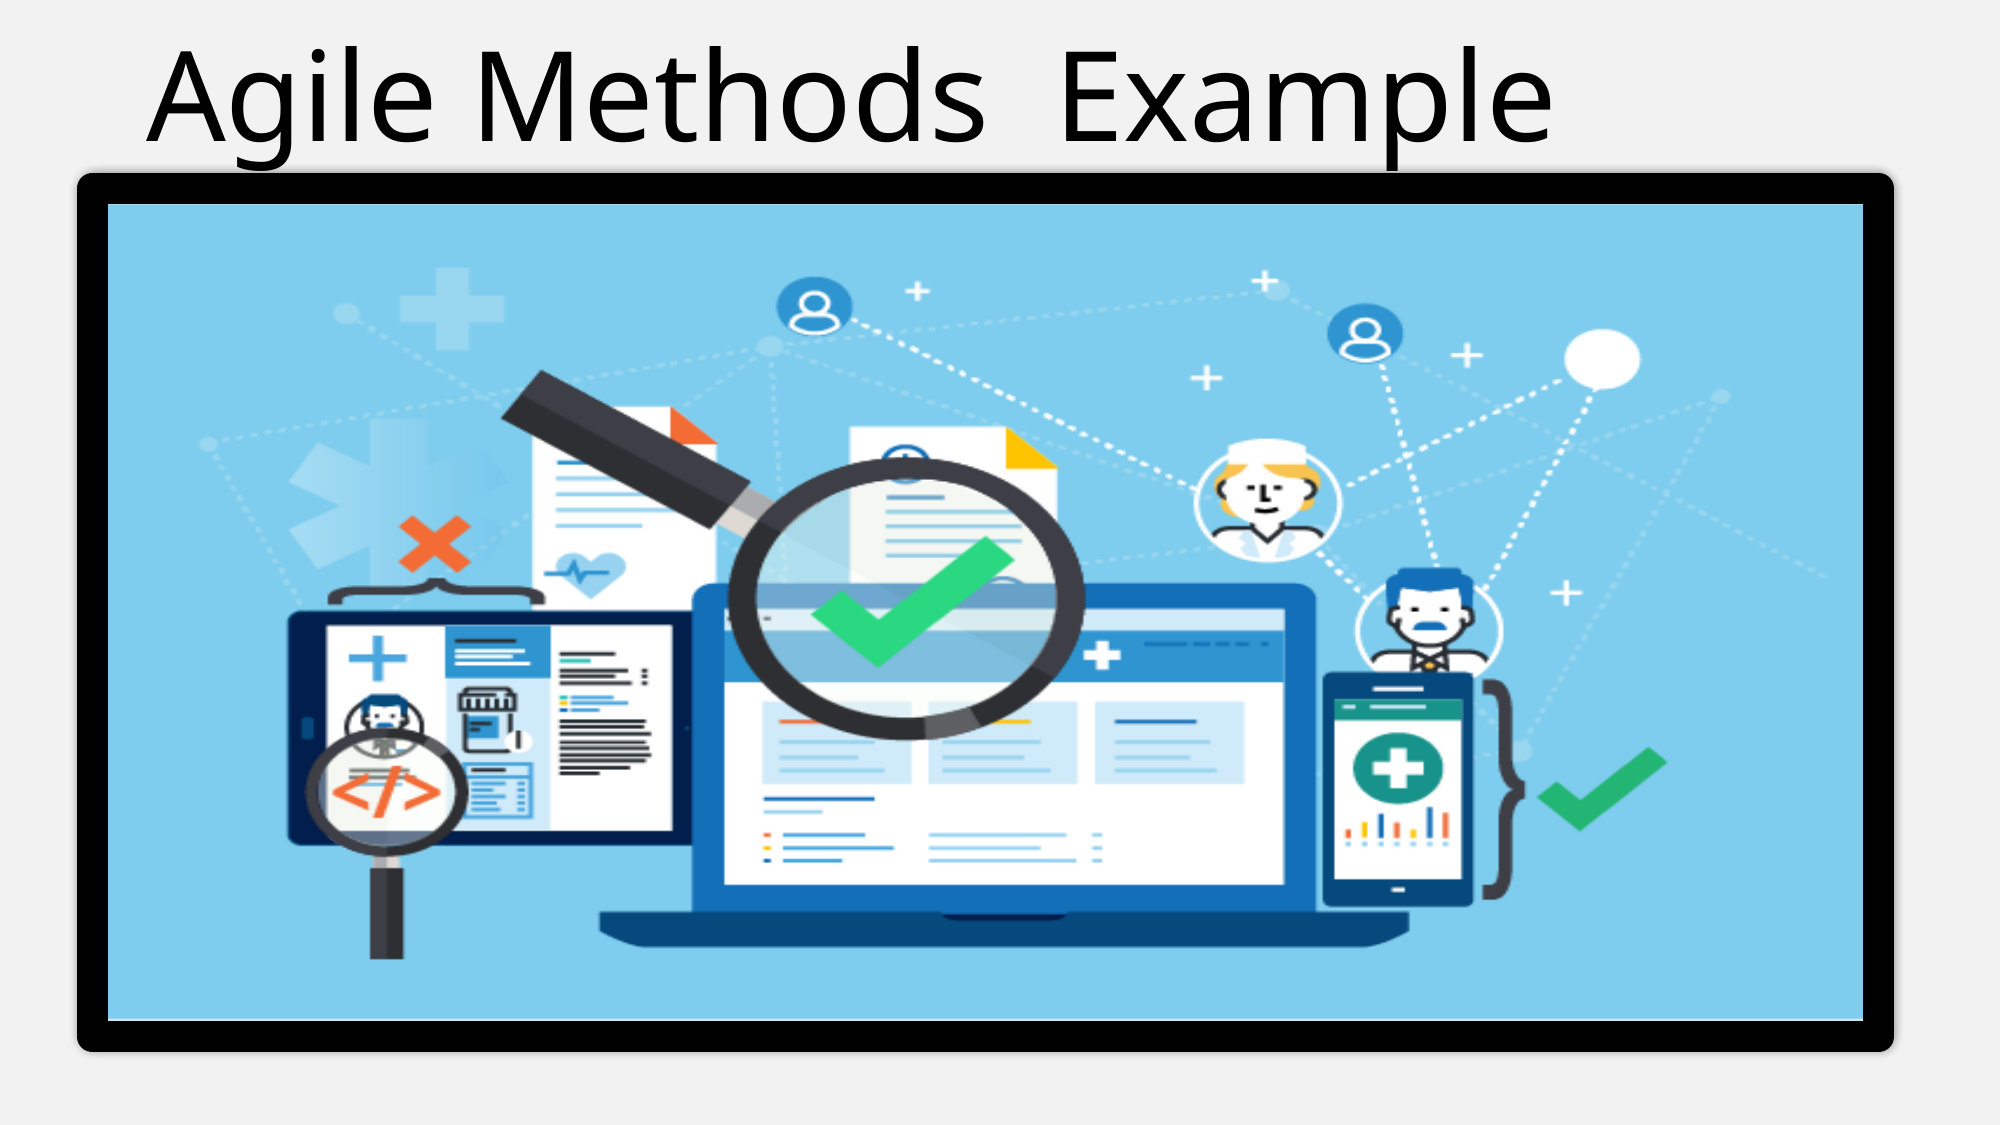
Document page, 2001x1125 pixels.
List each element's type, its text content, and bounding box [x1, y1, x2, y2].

text_box Agile Methods Example [130, 8, 1686, 174]
picture [107, 203, 1863, 1021]
